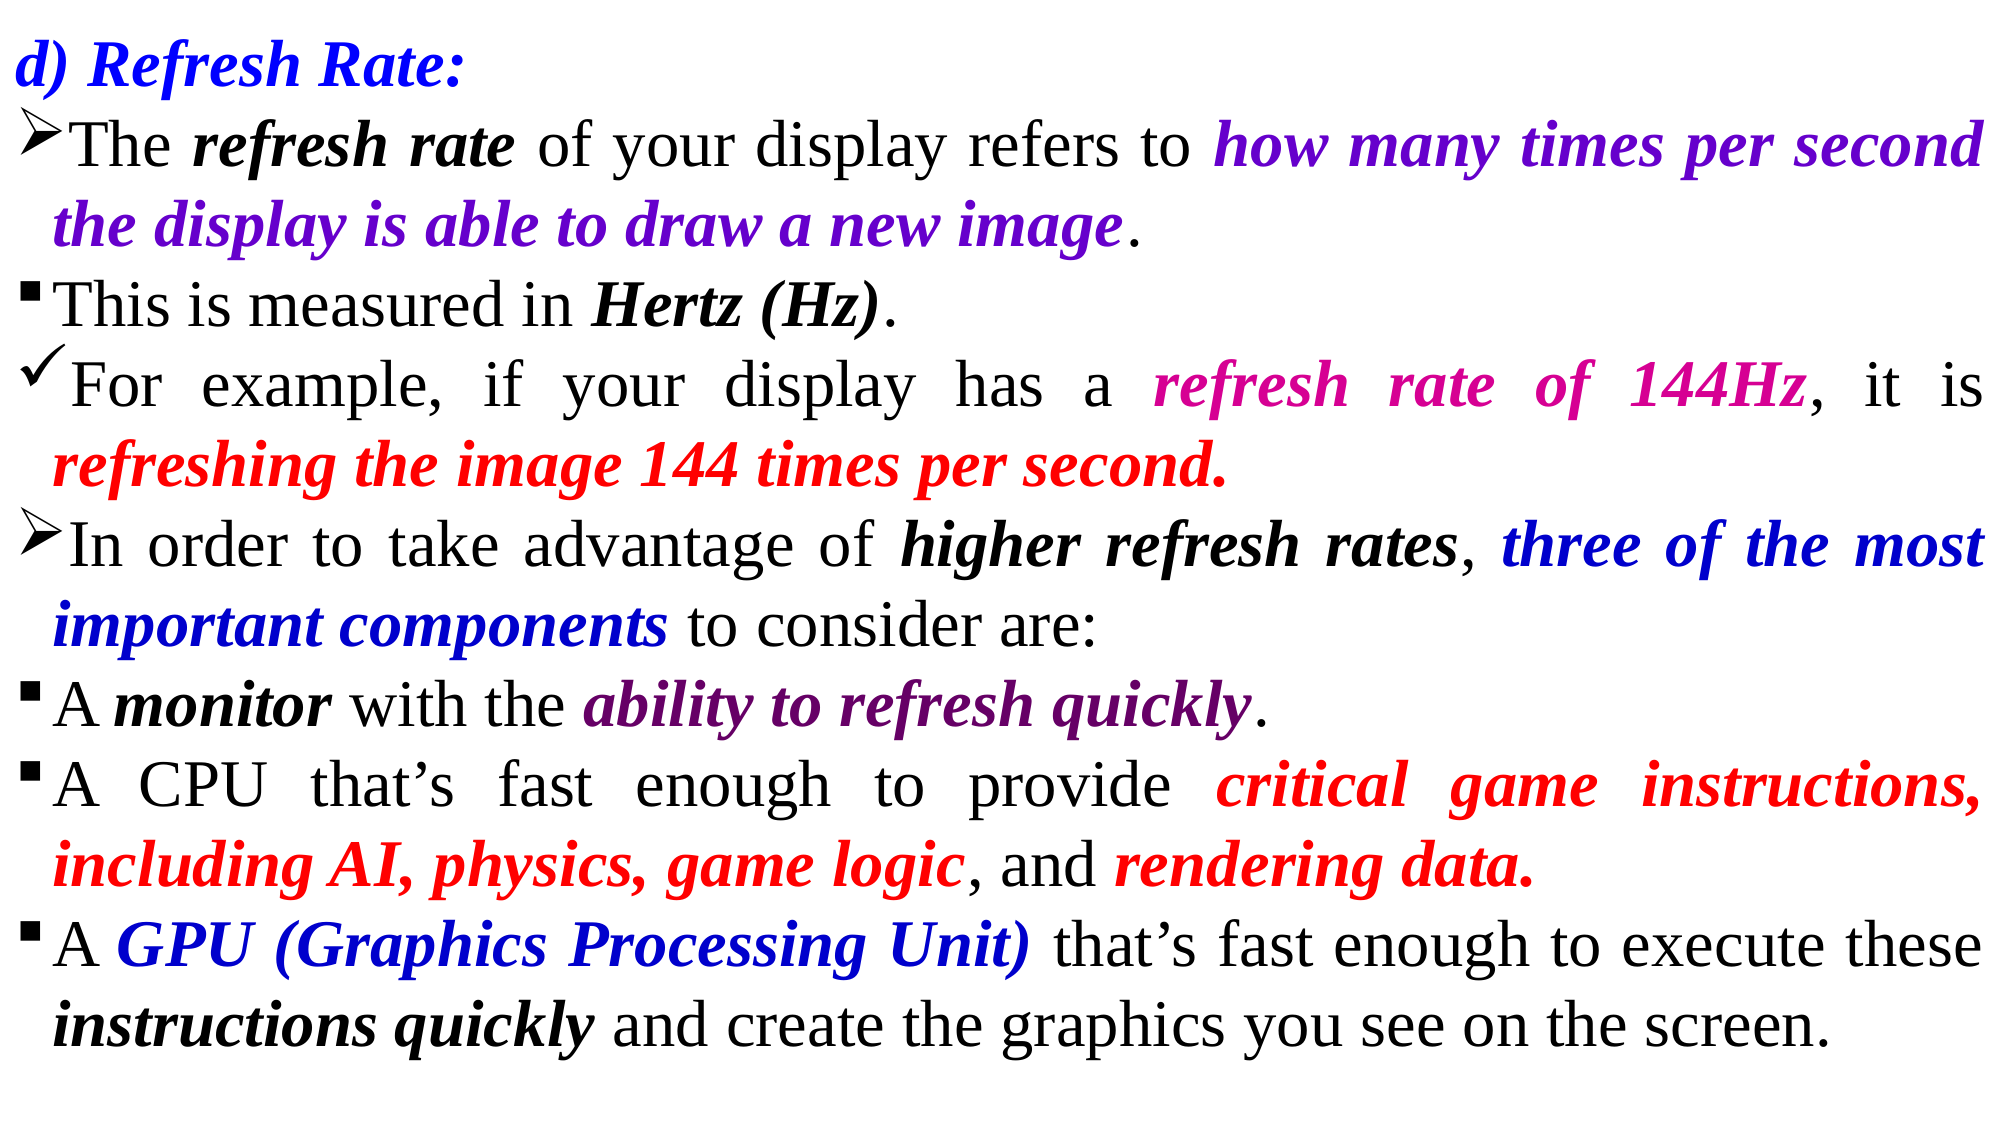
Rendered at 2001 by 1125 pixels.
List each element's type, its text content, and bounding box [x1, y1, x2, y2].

list d) Refresh Rate: The refresh rate of your display refers to how many times per second the display is able to draw a new image. This is measured in Hertz (Hz). For example, if your display has a refresh rate of 144Hz, it is refreshing the image 144 times per second. In order to take advantage of higher refresh rates, three of the most important components to consider are: A monitor with the ability to refresh quickly. A CPU that’s fast enough to provide critical game instructions, including AI, physics, game logic, and rendering data. A GPU (Graphics Processing Unit) that’s fast enough to execute these instructions quickly and create the graphics you see on the screen. [0, 12, 2000, 1125]
